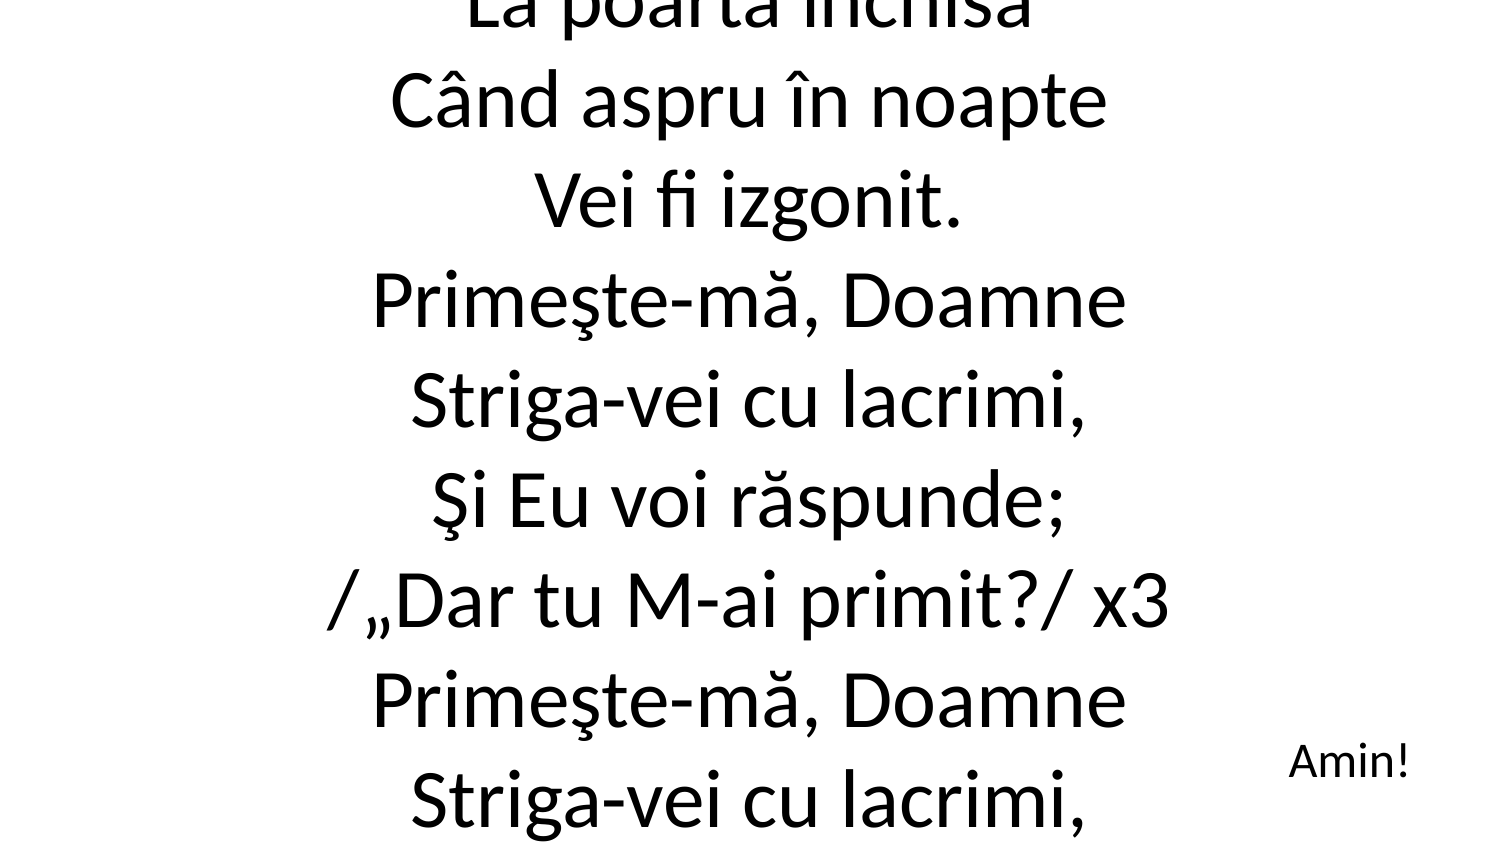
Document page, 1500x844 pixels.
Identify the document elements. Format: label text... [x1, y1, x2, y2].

text_box Amin! [1273, 674, 1427, 795]
text_box 3. Zadarnic vei bate La poarta închisă Când aspru în noapte Vei fi izgonit. Primeşte-mă, Doamne Striga-vei cu lacrimi, Şi Eu voi răspunde; /„Dar tu M-ai primit?/ x3 Primeşte-mă, Doamne Striga-vei cu lacrimi, Şi Eu voi răspunde; /„Dar tu M-ai primit?/ x2 [313, 0, 1187, 844]
